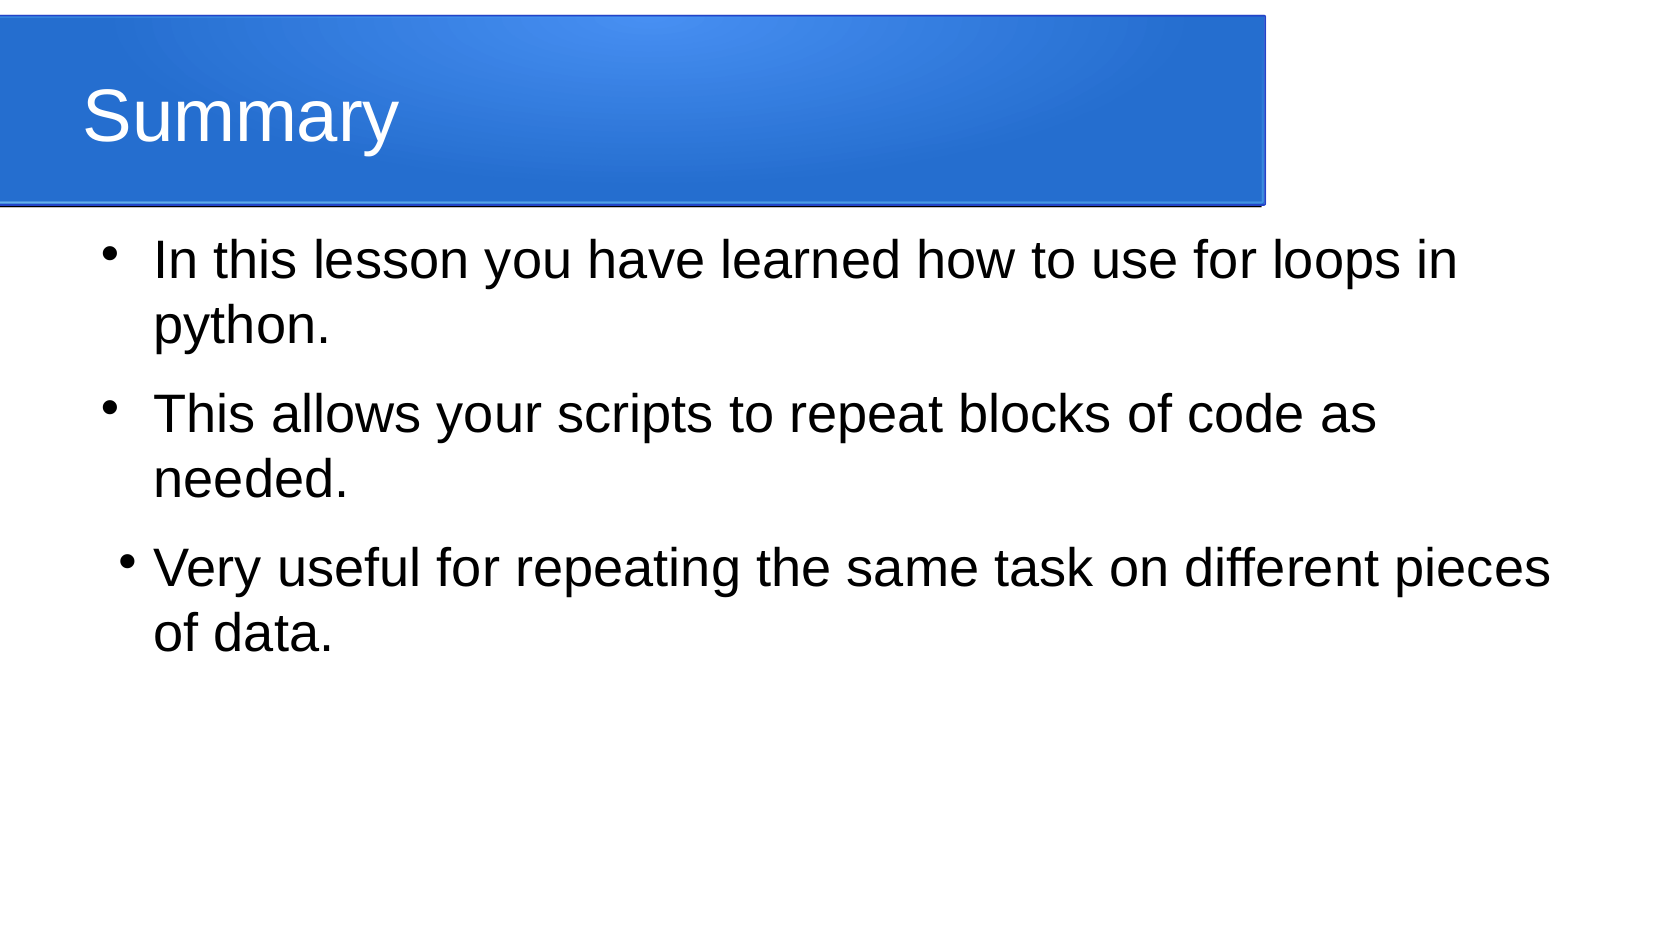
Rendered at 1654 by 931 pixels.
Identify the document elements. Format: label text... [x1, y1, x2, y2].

picture [0, 13, 1269, 211]
text_box In this lesson you have learned how to use for loops in python. This allows your scripts to repeat blocks of code as needed. Very useful for repeating the same task on different pieces of data. [82, 224, 1571, 764]
text_box Summary [82, 35, 1234, 189]
